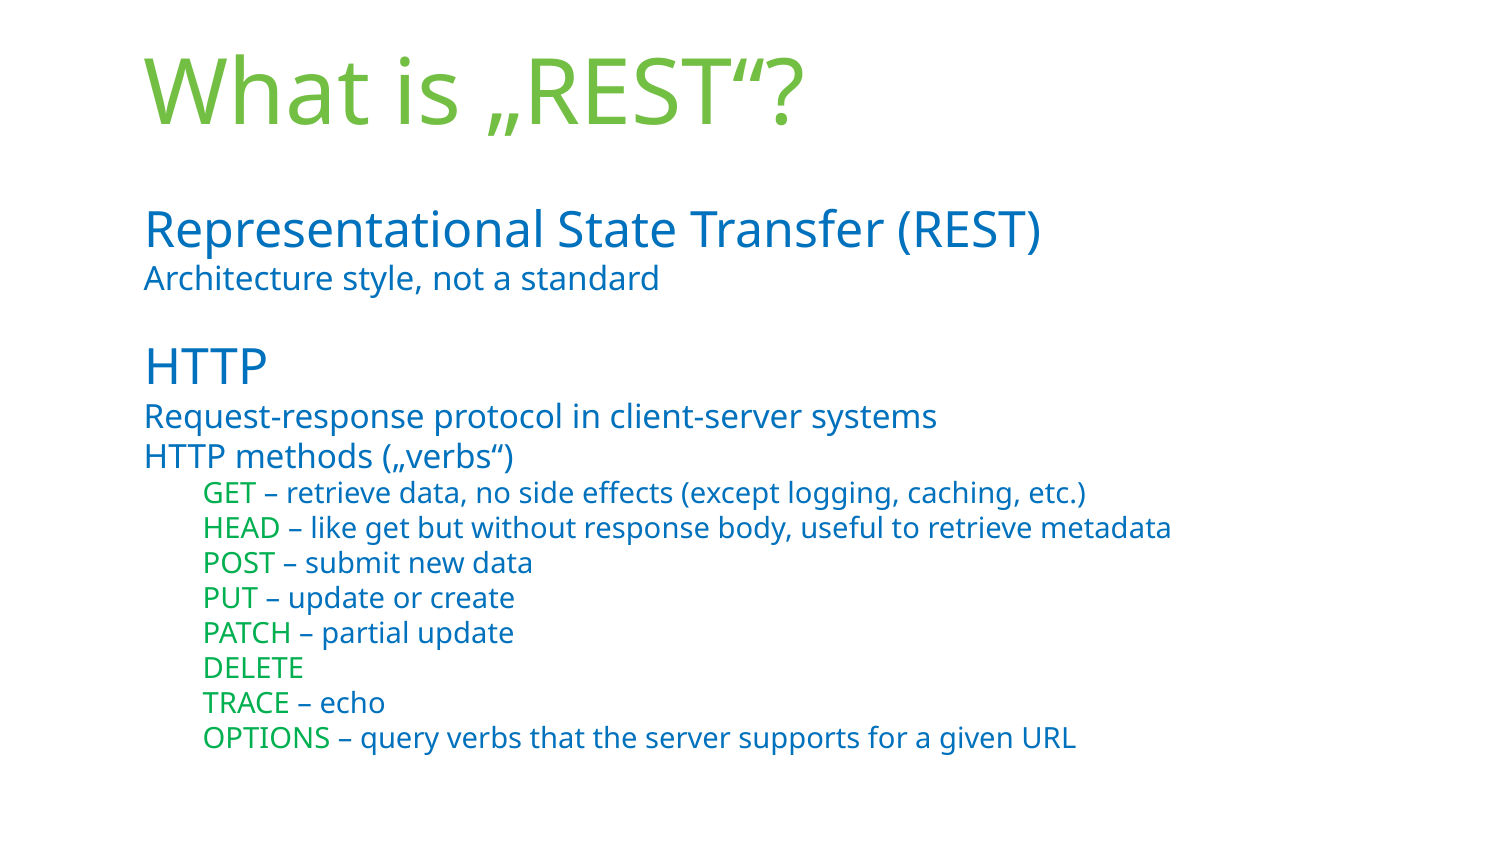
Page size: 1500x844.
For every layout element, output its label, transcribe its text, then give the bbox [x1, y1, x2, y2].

title What is „REST“? [143, 32, 1459, 144]
list Representational State Transfer (REST) Architecture style, not a standard HTTP Request-response protocol in client-server systems HTTP methods („verbs“) GET – retrieve data, no side effects (except logging, caching, etc.) HEAD – like get but without response body, useful to retrieve metadata POST – submit new data PUT – update or create PATCH – partial update DELETE TRACE – echo OPTIONS – query verbs that the server supports for a given URL [143, 197, 1459, 844]
